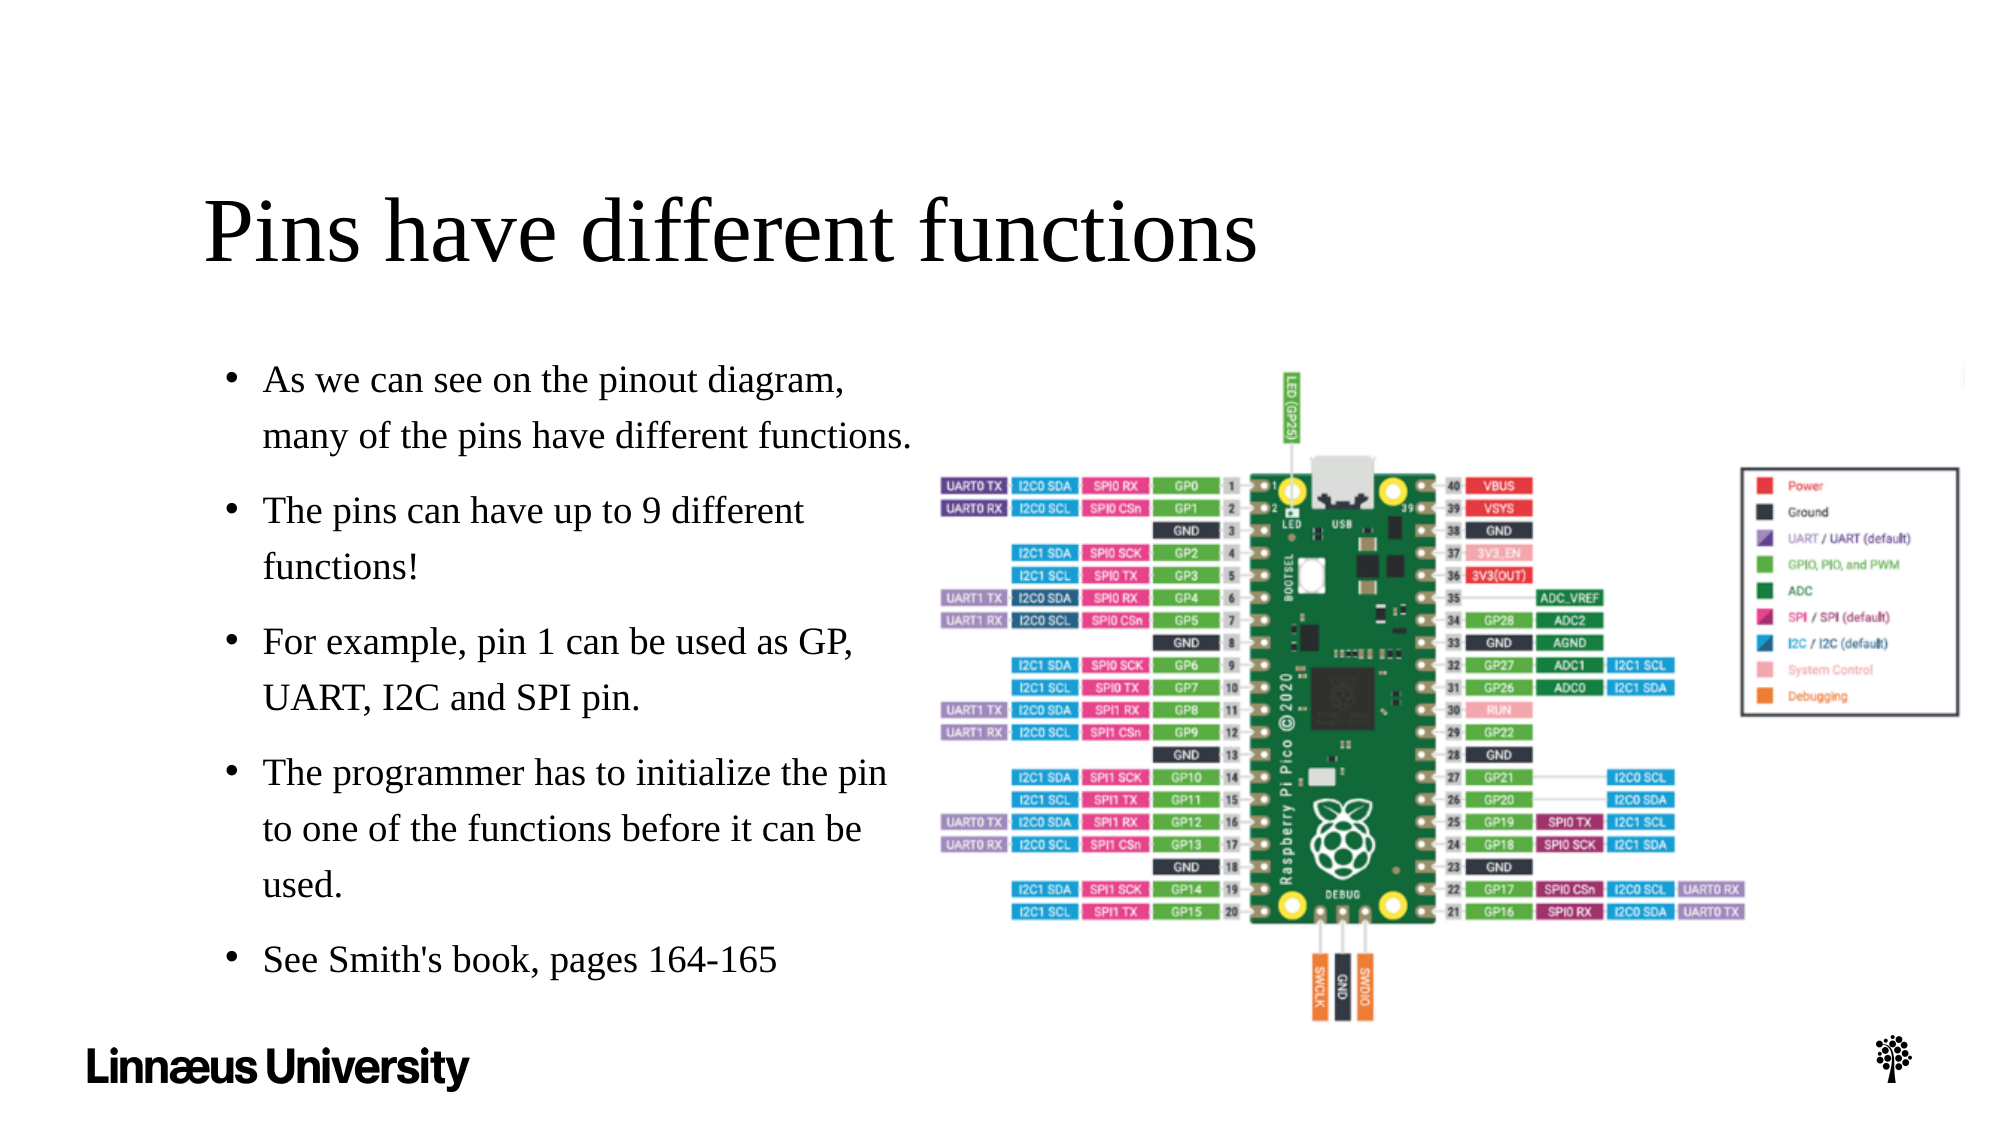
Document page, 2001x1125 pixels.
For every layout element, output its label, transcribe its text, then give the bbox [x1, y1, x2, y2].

text_box As we can see on the pinout diagram, many of the pins have different functions. The pins can have up to 9 different functions! For example, pin 1 can be used as GP, UART, I2C and SPI pin. The programmer has to initialize the pin to one of the functions before it can be used. See Smith's book, pages 164-165 [224, 344, 924, 1026]
picture [1876, 1035, 1912, 1083]
title Pins have different functions [188, 130, 1939, 333]
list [924, 343, 1965, 1035]
picture [85, 1047, 472, 1092]
